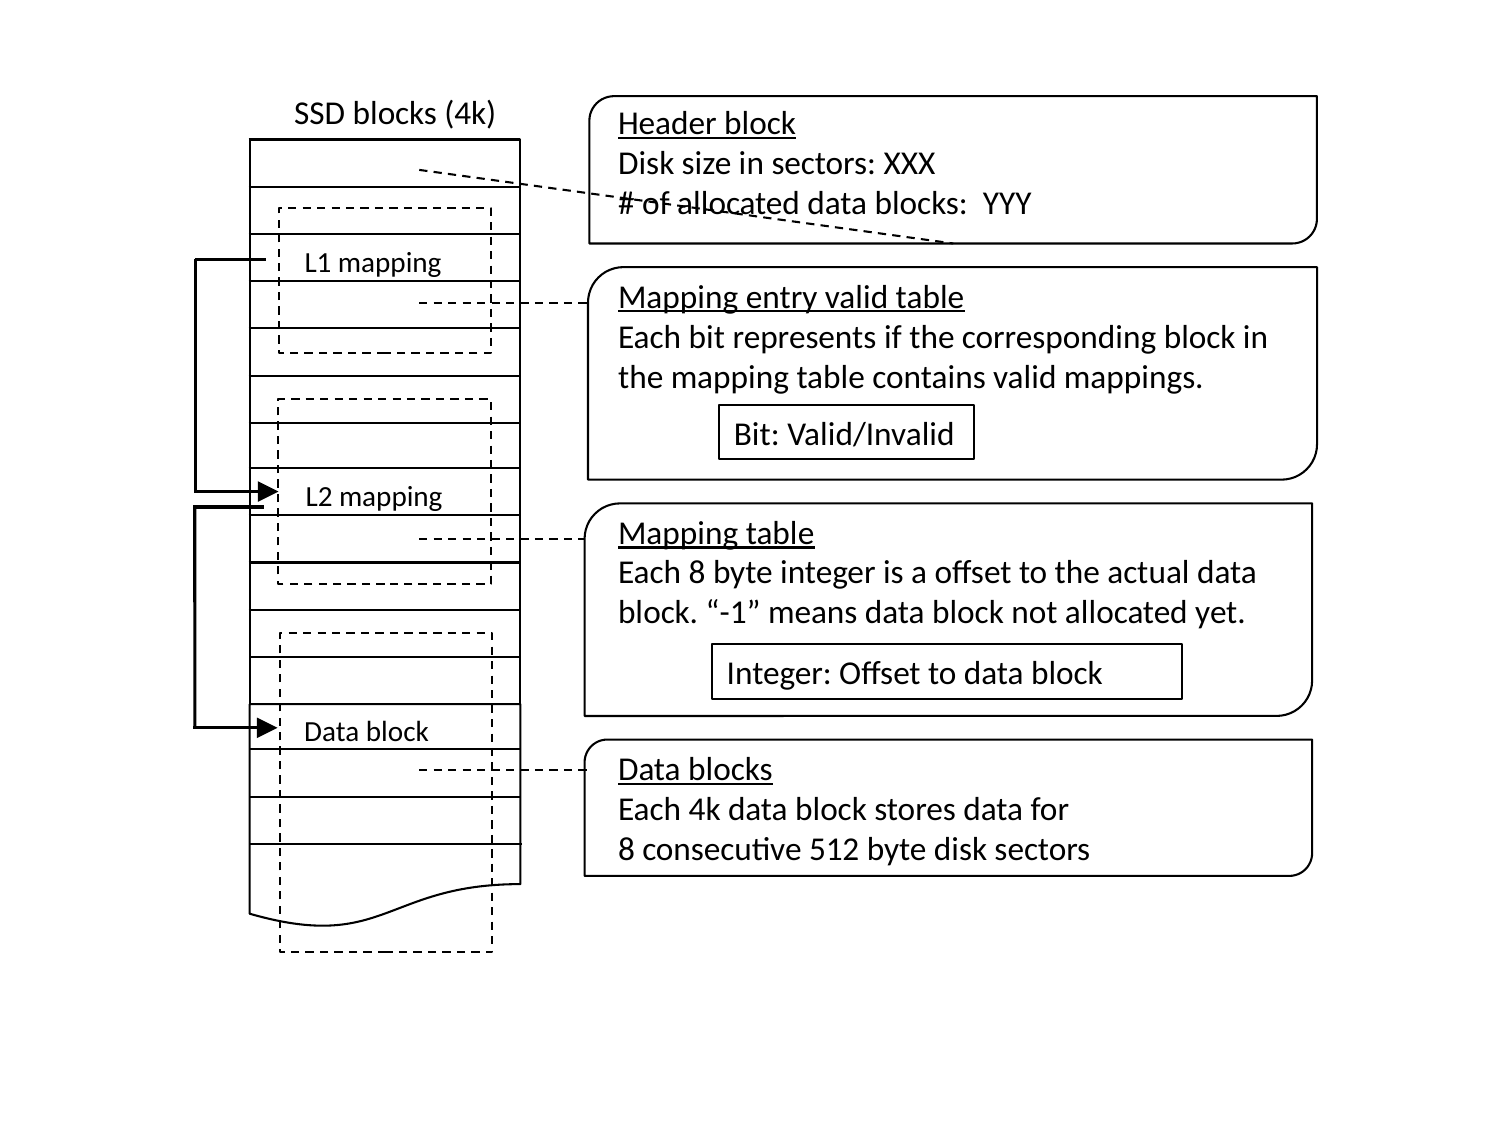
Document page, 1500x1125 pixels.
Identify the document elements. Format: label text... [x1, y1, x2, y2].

text_box [582, 737, 1315, 879]
text_box Data block [289, 705, 479, 748]
text_box Header block Disk size in sectors: XXX # of allocated data blocks: YYY [603, 94, 1112, 229]
text_box [247, 702, 279, 727]
text_box [276, 571, 493, 586]
text_box Bit: Valid/Invalid [719, 404, 975, 460]
text_box [278, 757, 494, 795]
text_box SSD blocks (4k) [279, 83, 512, 138]
text_box Data blocks Each 4k data block stores data for 8 consecutive 512 byte disk sectors [603, 739, 1301, 875]
text_box [493, 801, 523, 843]
text_box [248, 288, 278, 328]
text_box [276, 431, 493, 467]
text_box [278, 805, 494, 843]
text_box [479, 242, 493, 280]
text_box [493, 845, 523, 888]
text_box [277, 290, 493, 327]
text_box L2 mapping [290, 476, 480, 514]
text_box [278, 631, 494, 656]
text_box [248, 521, 278, 562]
text_box [276, 397, 493, 422]
text_box [276, 523, 493, 561]
text_box [493, 702, 523, 752]
text_box Mapping entry valid table Each bit represents if the corresponding block in the mapping table contains valid mappings. [603, 267, 1301, 402]
text_box [276, 476, 290, 514]
text_box [248, 661, 279, 702]
text_box [582, 505, 1315, 719]
text_box [493, 753, 523, 769]
text_box [585, 265, 1320, 482]
text_box [493, 662, 522, 702]
text_box [277, 337, 493, 355]
text_box [247, 734, 279, 924]
text_box [587, 94, 1320, 246]
text_box [278, 853, 494, 954]
text_box L1 mapping [289, 242, 479, 280]
text_box Mapping table Each 8 byte integer is a offset to the actual data block. “-1” means data block not allocated yet. [603, 503, 1316, 638]
text_box [248, 310, 522, 538]
text_box [480, 476, 493, 514]
text_box [278, 665, 494, 748]
text_box [248, 548, 522, 659]
text_box [493, 779, 523, 800]
text_box Integer: Offset to data block [711, 644, 1183, 699]
text_box [248, 137, 522, 301]
text_box [277, 206, 493, 233]
text_box [277, 242, 289, 280]
